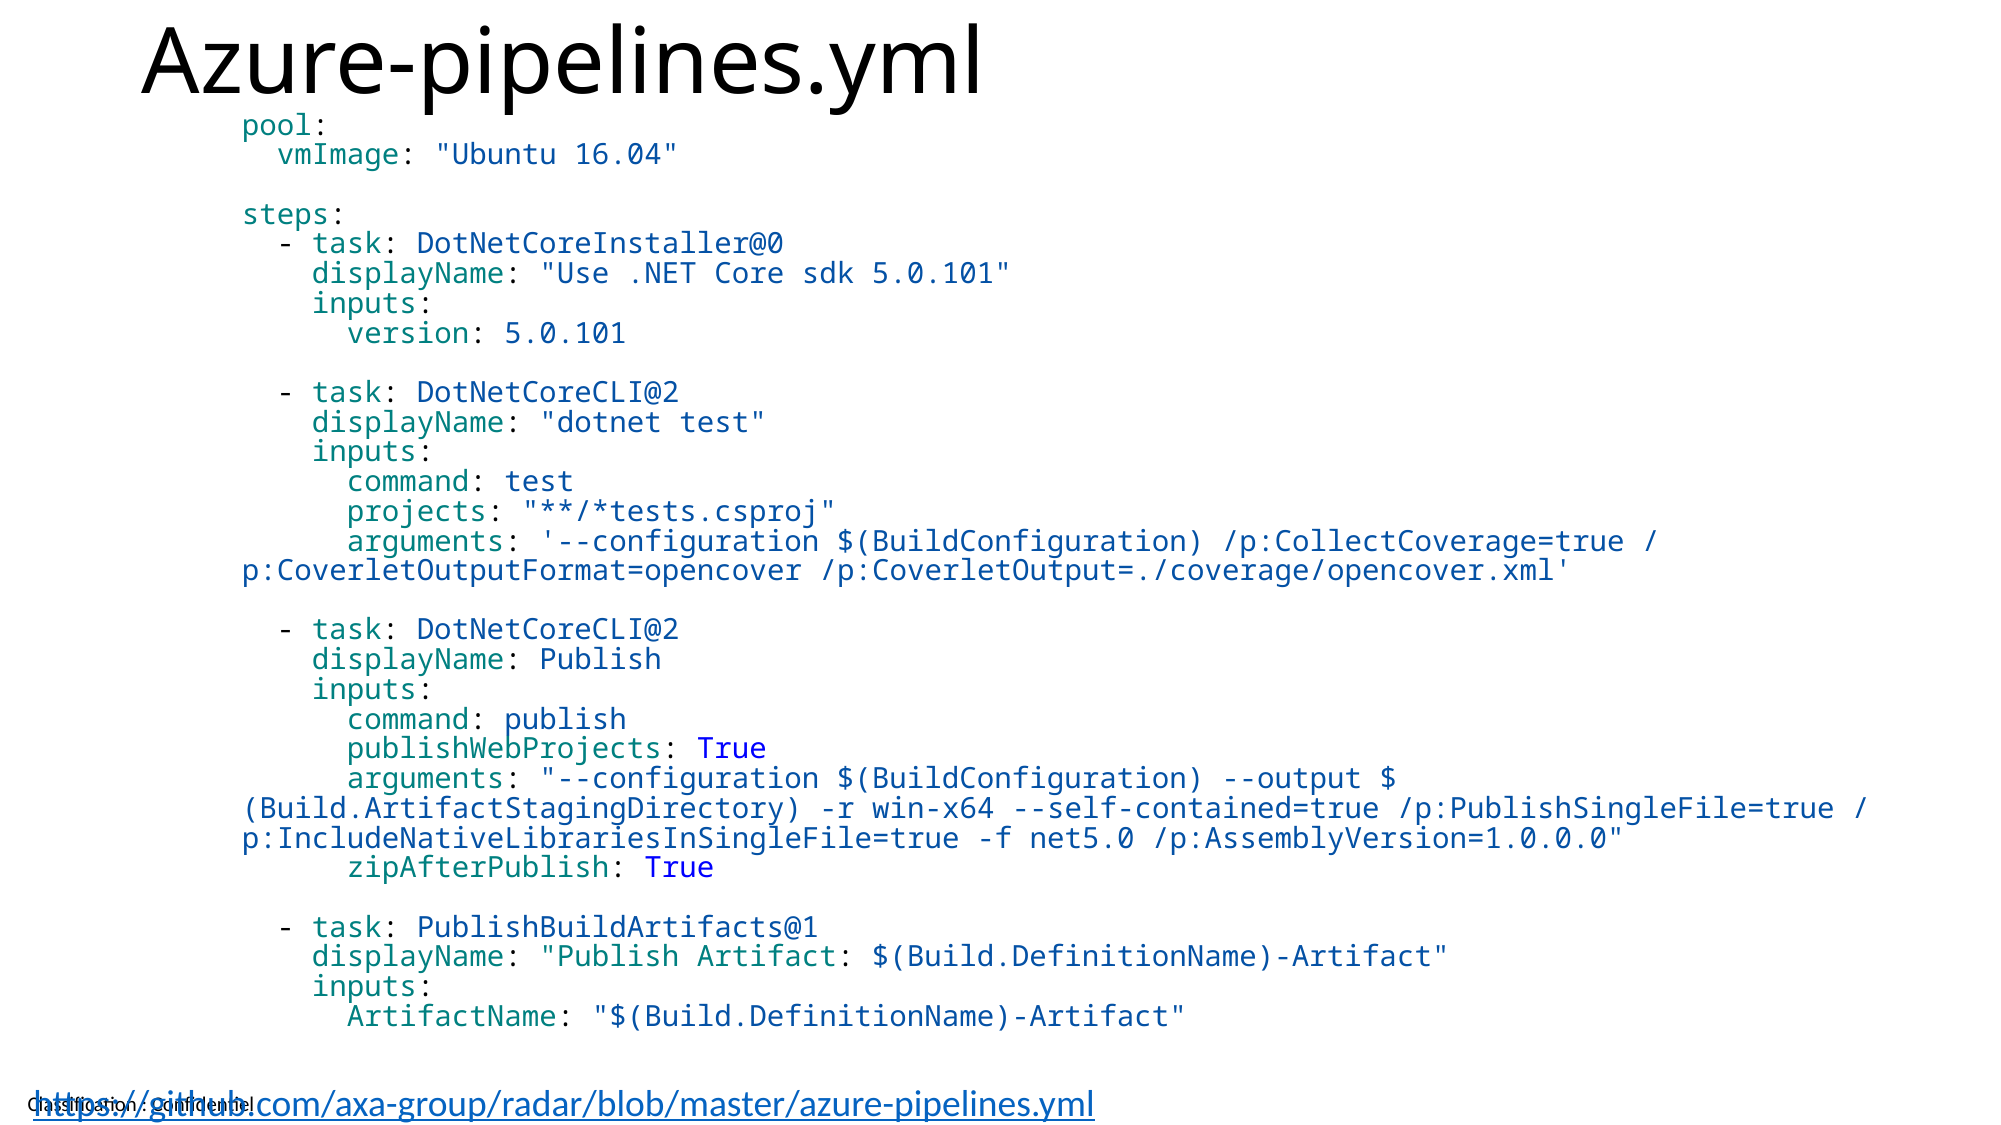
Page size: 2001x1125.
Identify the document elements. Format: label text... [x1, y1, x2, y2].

text_box pool: vmImage: "Ubuntu 16.04" steps: - task: DotNetCoreInstaller@0 displayName: "Use .NET Core sdk 5.0.101" inputs: version: 5.0.101 - task: DotNetCoreCLI@2 displayName: "dotnet test" inputs: command: test projects: "**/*tests.csproj" arguments: '--configuration $(BuildConfiguration) /p:CollectCoverage=true /p:CoverletOutputFormat=opencover /p:CoverletOutput=./coverage/opencover.xml' - task: DotNetCoreCLI@2 displayName: Publish inputs: command: publish publishWebProjects: True arguments: "--configuration $(BuildConfiguration) --output $(Build.ArtifactStagingDirectory) -r win-x64 --self-contained=true /p:PublishSingleFile=true /p:IncludeNativeLibrariesInSingleFile=true -f net5.0 /p:AssemblyVersion=1.0.0.0" zipAfterPublish: True - task: PublishBuildArtifacts@1 displayName: "Publish Artifact: $(Build.DefinitionName)-Artifact" inputs: ArtifactName: "$(Build.DefinitionName)-Artifact" [227, 103, 2000, 1040]
text_box https://github.com/axa-group/radar/blob/master/azure-pipelines.yml [18, 1071, 1453, 1125]
title Azure-pipelines.yml [126, 0, 1852, 173]
